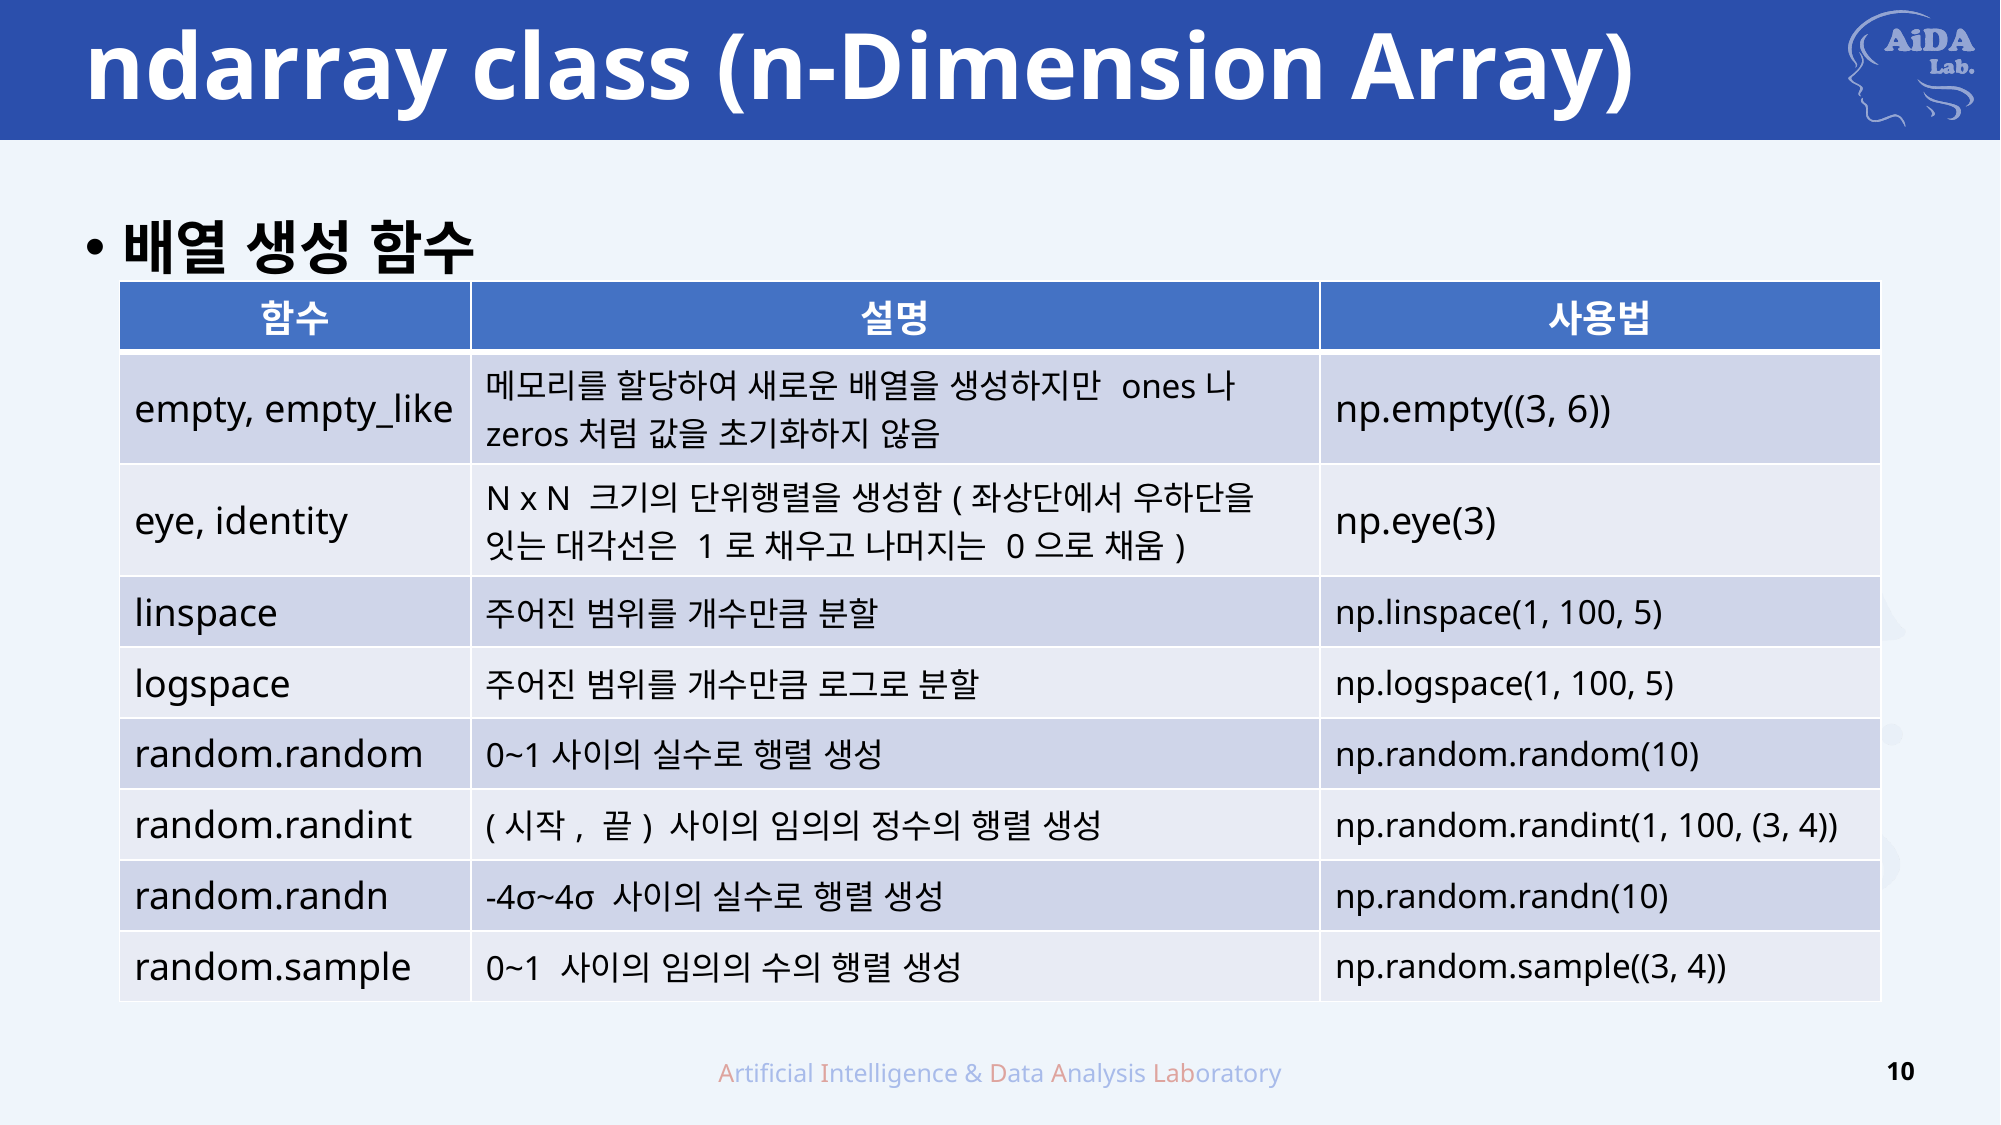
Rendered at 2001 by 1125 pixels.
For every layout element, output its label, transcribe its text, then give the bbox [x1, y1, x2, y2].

table_cell np.eye(3) [1321, 465, 1880, 575]
list 배열 생성 함수 [69, 168, 1930, 1019]
table_header 설명 [472, 282, 1319, 349]
table_cell 0~1사이의 실수로 행렬 생성 [472, 719, 1319, 788]
table_cell 주어진 범위를 개수만큼 로그로 분할 [472, 648, 1319, 717]
table_header 사용법 [1321, 282, 1880, 349]
footer Artificial Intelligence & Data Analysis Laboratory [662, 1042, 1338, 1103]
table_cell np.random.randn(10) [1321, 861, 1880, 930]
table_cell 메모리를 할당하여 새로운 배열을 생성하지만 ones나 zeros처럼 값을 초기화하지 않음 [472, 355, 1319, 463]
table_cell (시작, 끝) 사이의 임의의 정수의 행렬 생성 [472, 790, 1319, 859]
slide_number 10 [1412, 1042, 1930, 1103]
table_cell np.linspace(1, 100, 5) [1321, 577, 1880, 646]
table_cell N x N 크기의 단위행렬을 생성함(좌상단에서 우하단을 잇는 대각선은 1로 채우고 나머지는 0으로 채움) [472, 465, 1319, 575]
table_cell np.random.random(10) [1321, 719, 1880, 788]
table_cell np.random.sample((3, 4)) [1321, 932, 1880, 1001]
table_cell linspace [120, 577, 470, 646]
table_cell np.logspace(1, 100, 5) [1321, 648, 1880, 717]
table_cell random.randint [120, 790, 470, 859]
table_cell -4σ~4σ 사이의 실수로 행렬 생성 [472, 861, 1319, 930]
table_cell empty, empty_like [120, 355, 470, 463]
table_cell random.randn [120, 861, 470, 930]
picture [1842, 7, 1980, 133]
title ndarray class (n-Dimension Array) [69, 7, 1823, 133]
table_cell logspace [120, 648, 470, 717]
table_header 함수 [120, 282, 470, 349]
table_cell eye, identity [120, 465, 470, 575]
table_cell random.sample [120, 932, 470, 1001]
table_cell np.empty((3, 6)) [1321, 355, 1880, 463]
table_cell 0~1 사이의 임의의 수의 행렬 생성 [472, 932, 1319, 1001]
table_cell 주어진 범위를 개수만큼 분할 [472, 577, 1319, 646]
table_cell random.random [120, 719, 470, 788]
table_cell np.random.randint(1, 100, (3, 4)) [1321, 790, 1880, 859]
